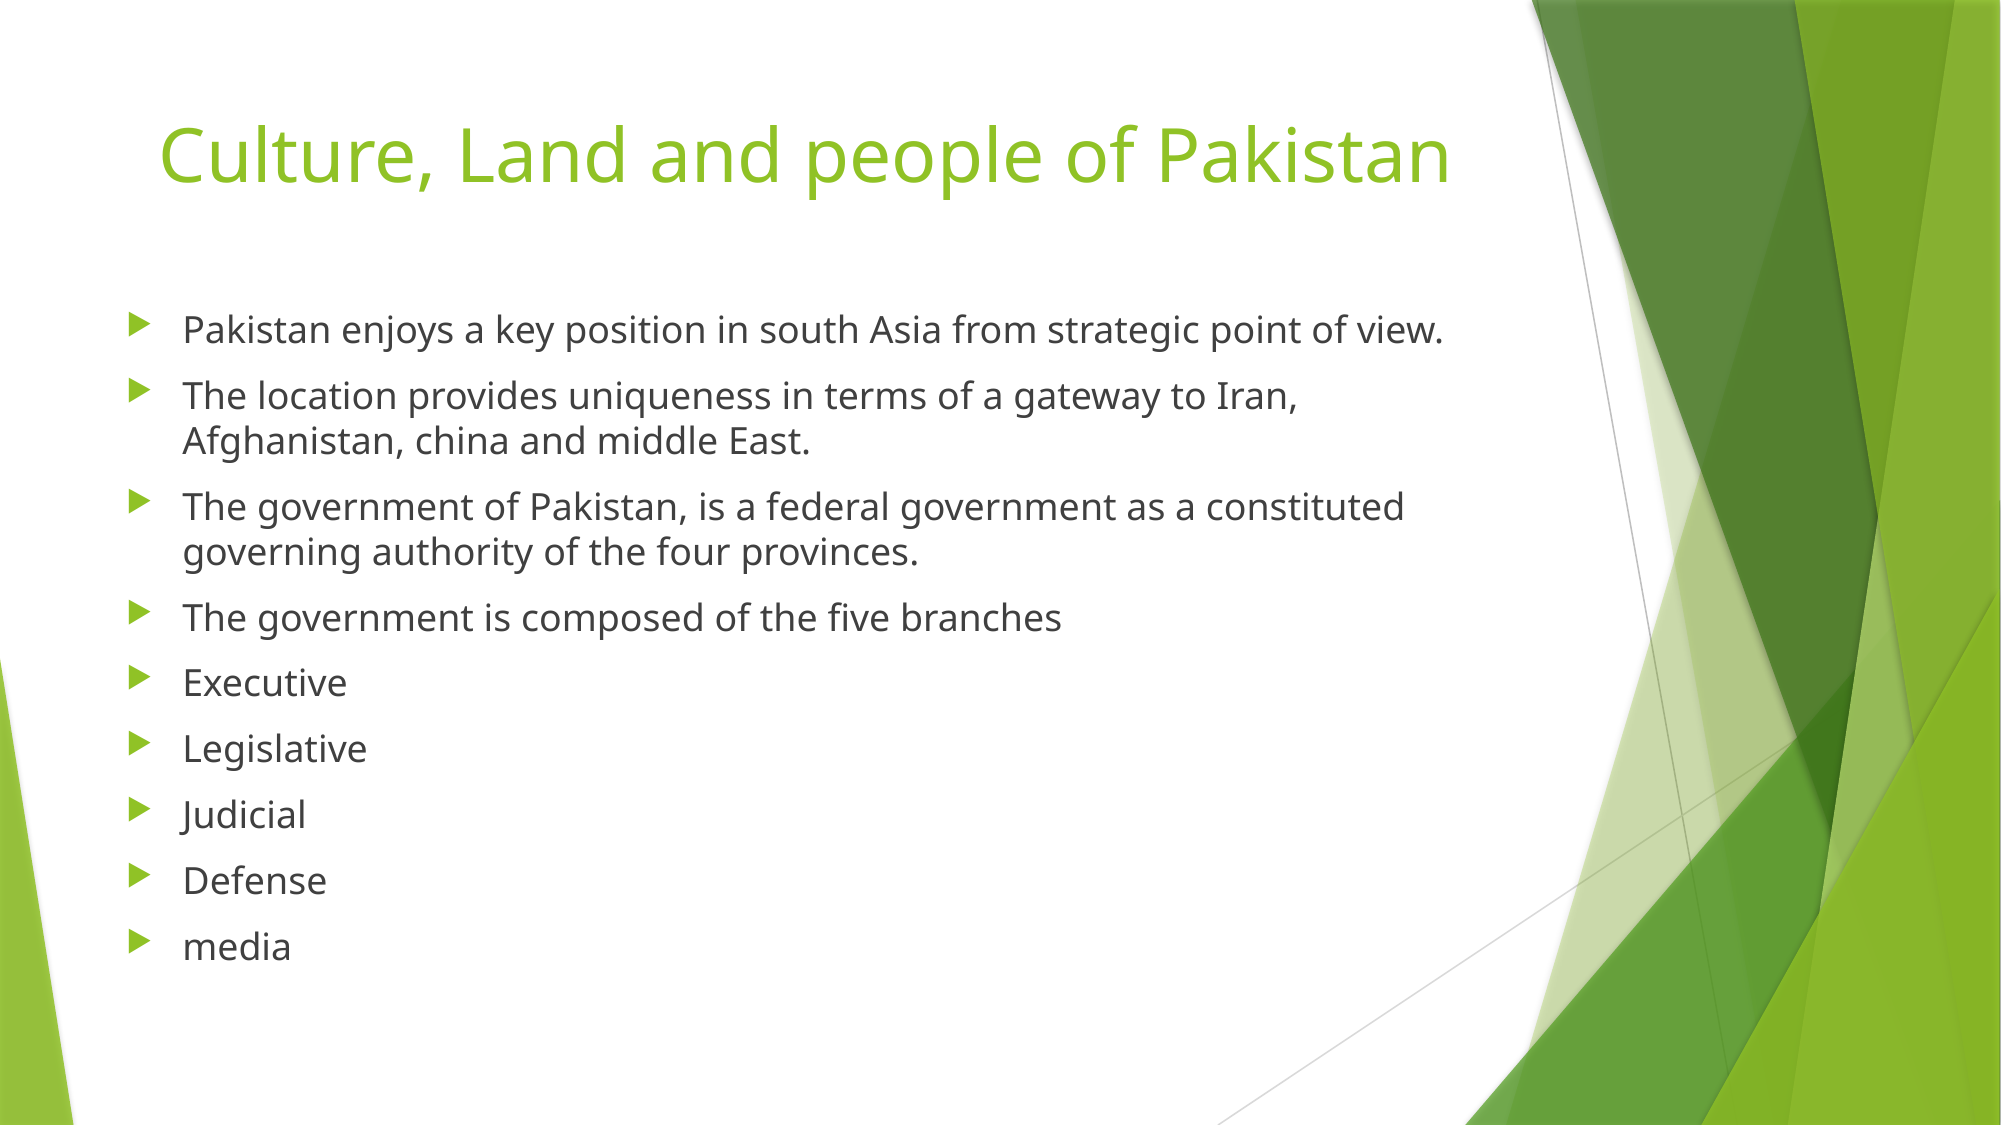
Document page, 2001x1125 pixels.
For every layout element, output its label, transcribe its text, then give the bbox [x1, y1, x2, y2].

list Pakistan enjoys a key position in south Asia from strategic point of view. The location provides uniqueness in terms of a gateway to Iran, Afghanistan, china and middle East. The government of Pakistan, is a federal government as a constituted governing authority of the four provinces. The government is composed of the five branches Executive Legislative Judicial Defense media [111, 298, 1522, 992]
title Culture, Land and people of Pakistan [111, 99, 1522, 253]
